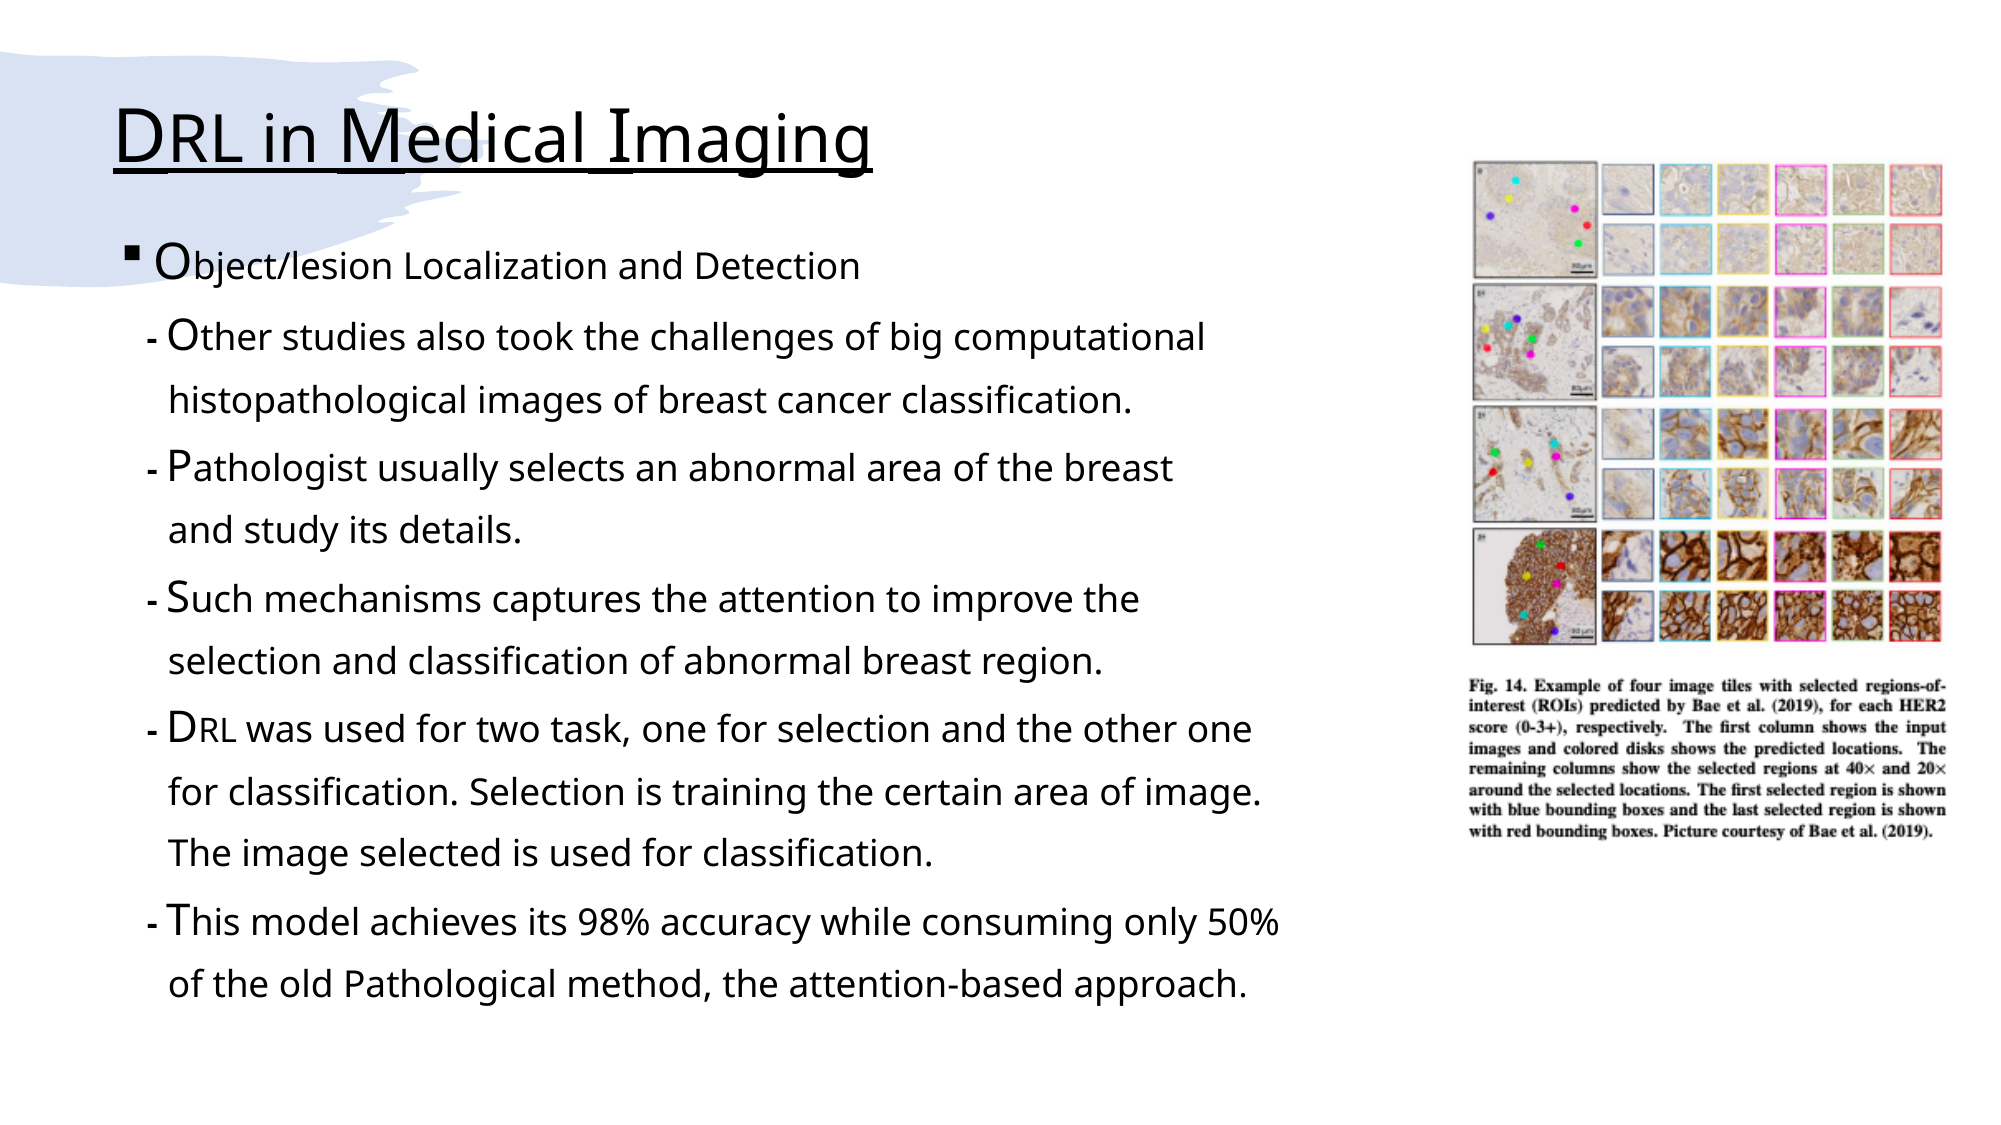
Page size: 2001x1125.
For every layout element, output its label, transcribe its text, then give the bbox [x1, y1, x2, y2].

picture [1463, 156, 1954, 853]
text_box DRL in Medical Imaging [97, 29, 1823, 248]
list Object/lesion Localization and Detection - Other studies also took the challenges of big computational histopathological images of breast cancer classification. - Pathologist usually selects an abnormal area of the breast and study its details. - Such mechanisms captures the attention to improve the selection and classification of abnormal breast region. - DRL was used for two task, one for selection and the other one for classification. Selection is training the certain area of image. The image selected is used for classification. - This model achieves its 98% accuracy while consuming only 50% of the old Pathological method, the attention-based approach. [105, 221, 1947, 1016]
